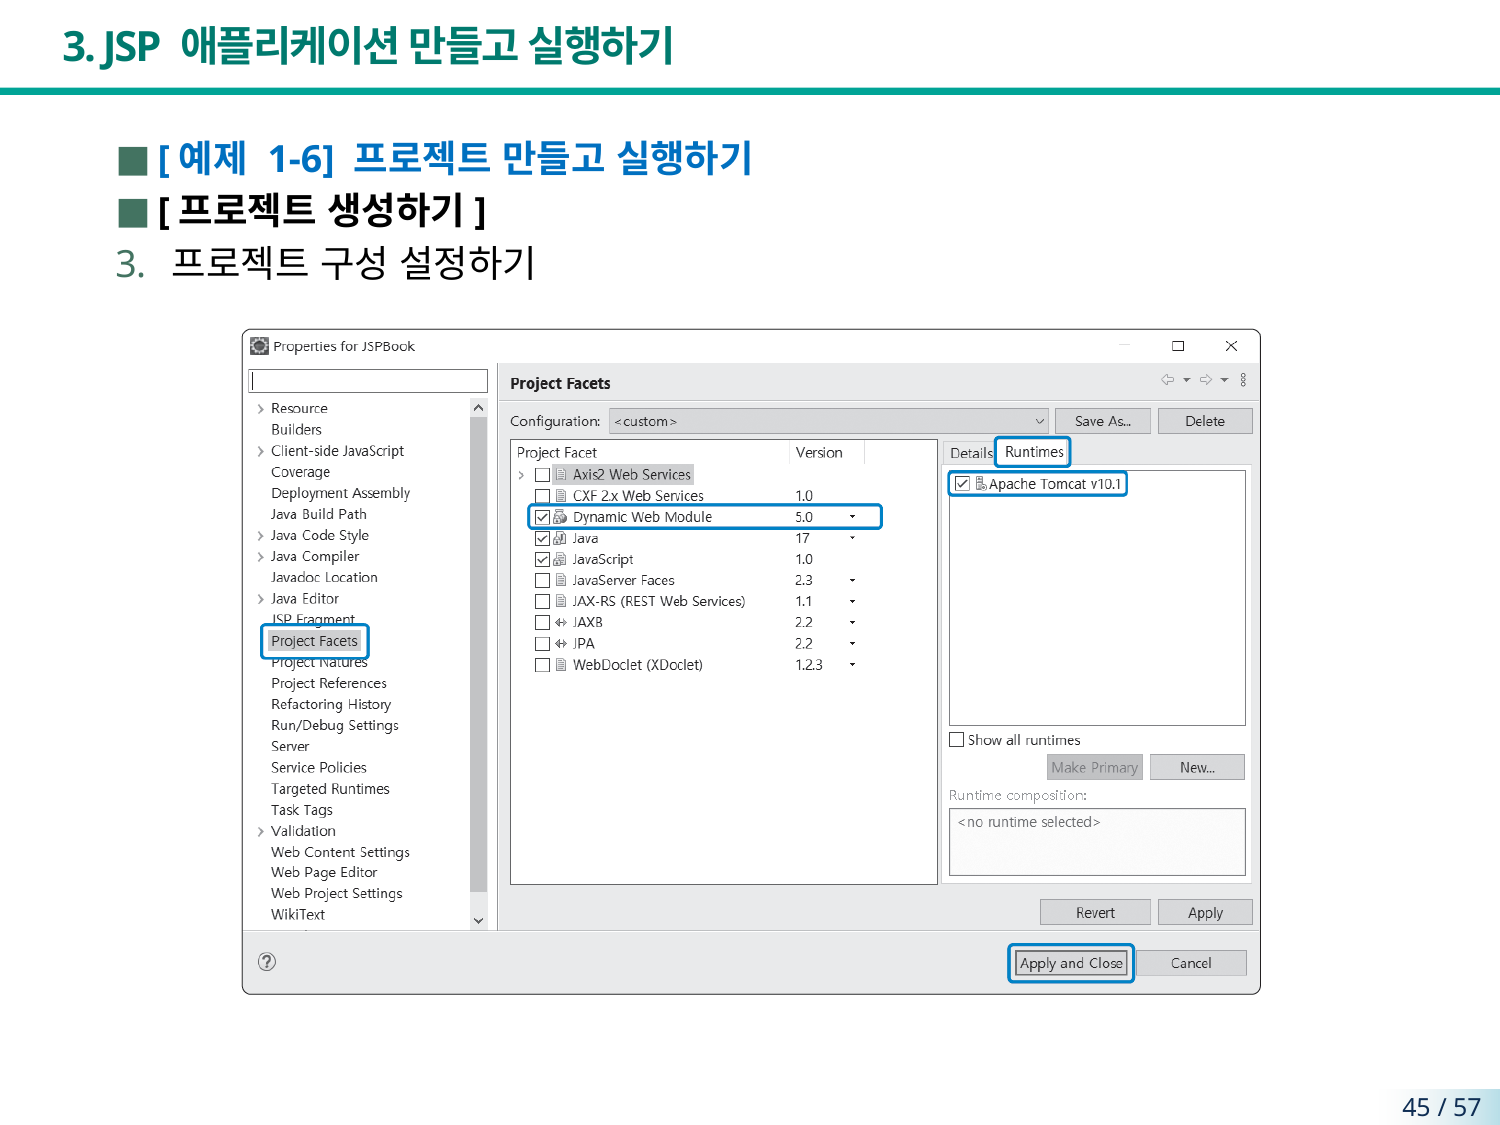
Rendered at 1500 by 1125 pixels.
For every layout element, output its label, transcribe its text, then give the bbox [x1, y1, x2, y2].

list [예제 1-6] 프로젝트 만들고 실행하기 [프로젝트 생성하기] 프로젝트 구성 설정하기 [100, 127, 1459, 1050]
title 3. JSP 애플리케이션 만들고 실행하기 [47, 5, 1325, 84]
picture [237, 322, 1263, 999]
